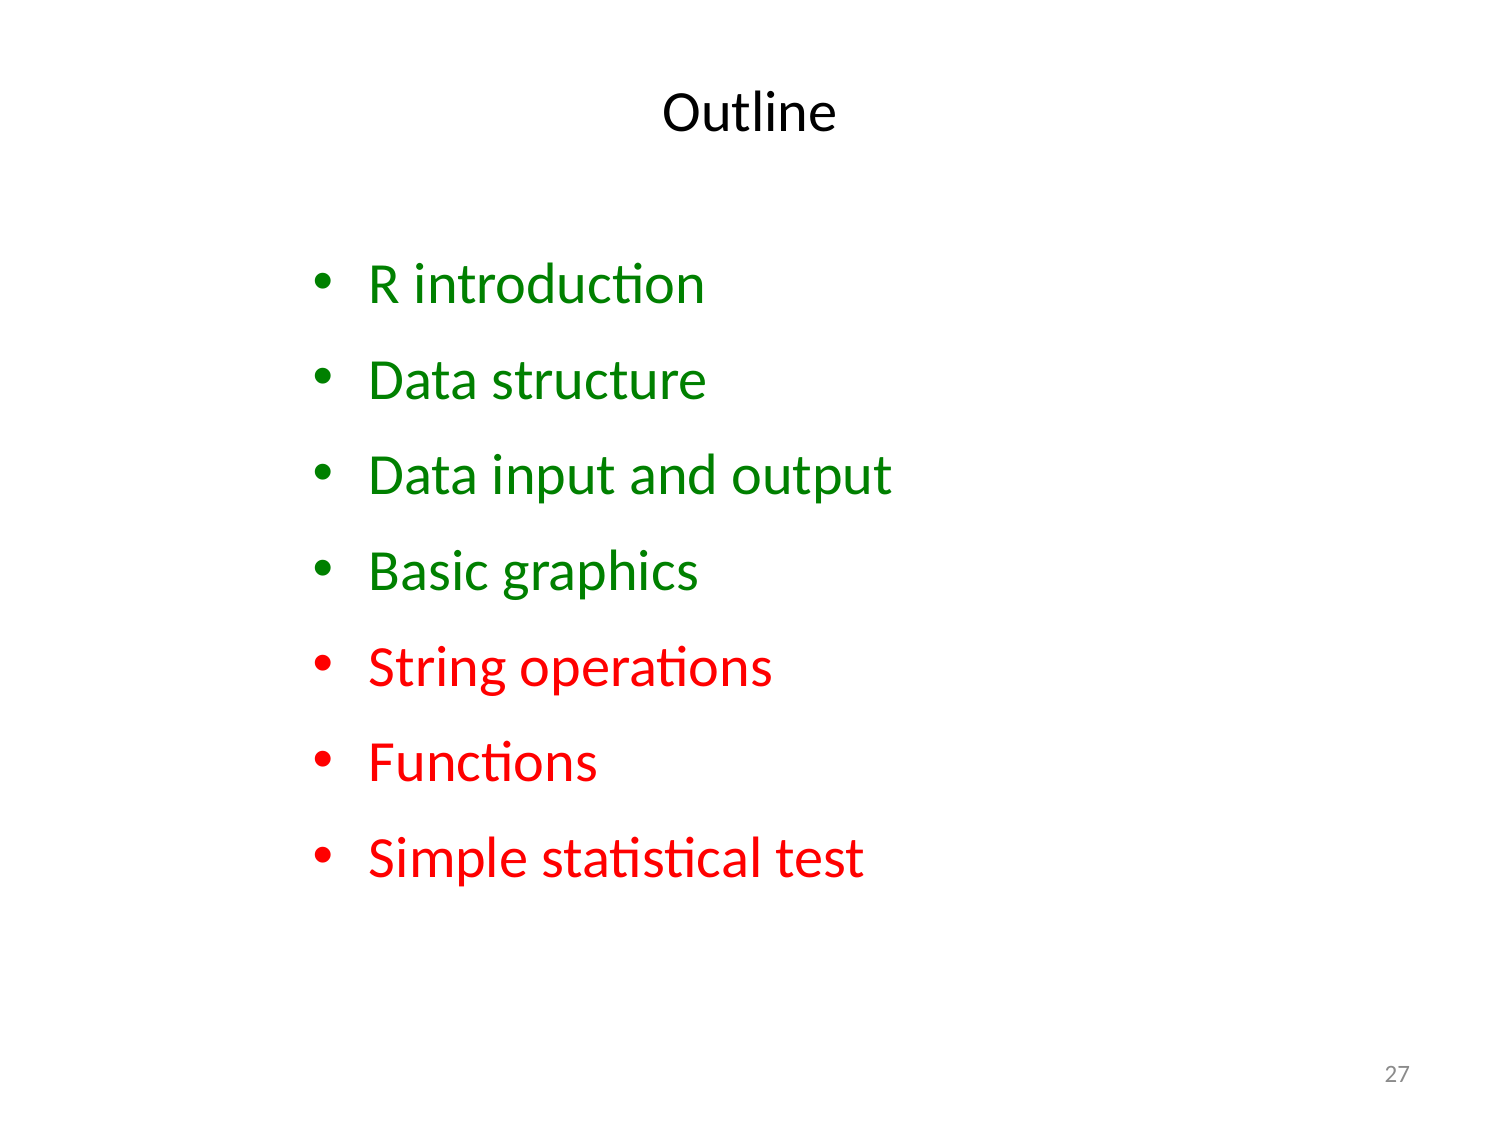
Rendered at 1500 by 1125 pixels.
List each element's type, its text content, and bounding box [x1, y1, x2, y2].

title Outline [75, 45, 1425, 172]
list R introduction Data structure Data input and output Basic graphics String operations Functions Simple statistical test [297, 223, 1222, 932]
slide_number 27 [1074, 1042, 1425, 1103]
